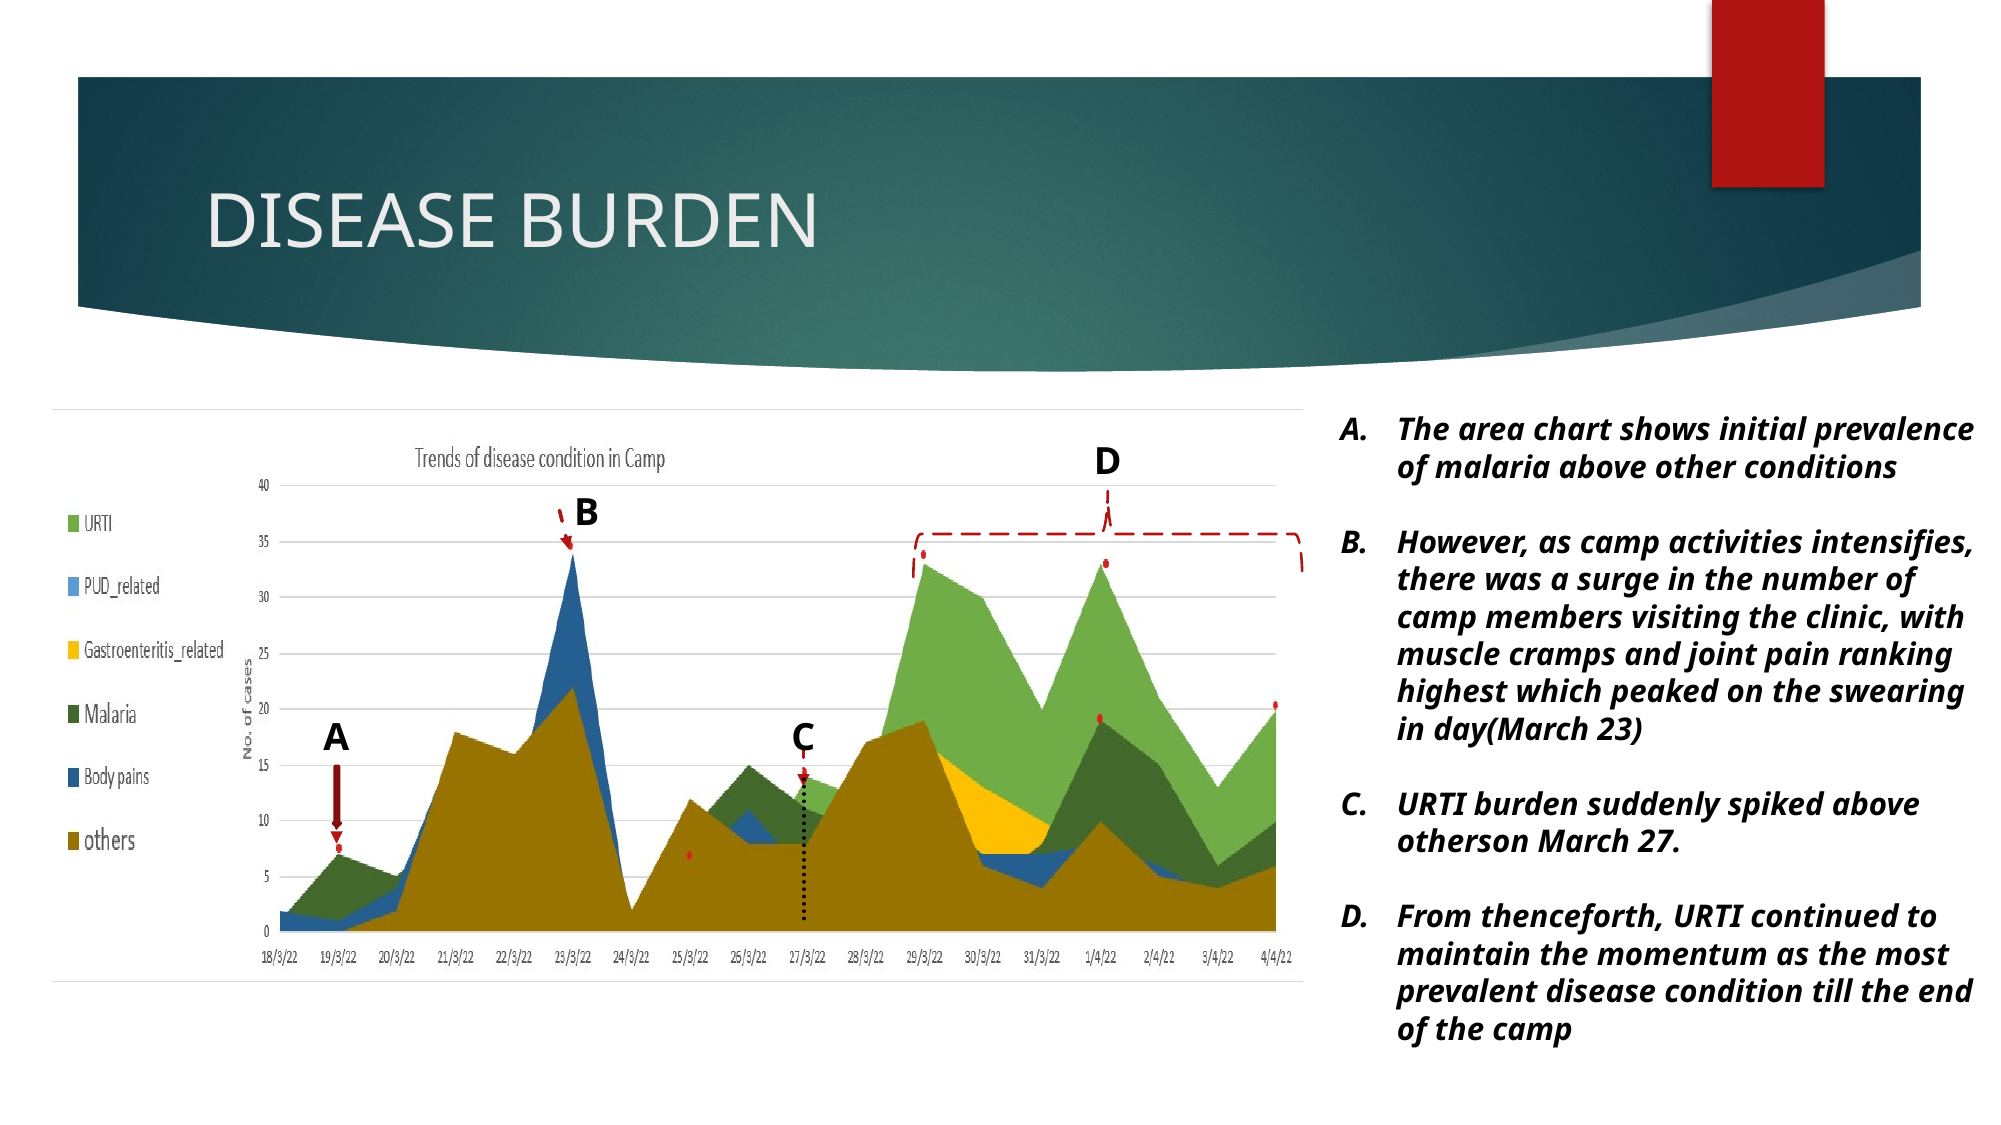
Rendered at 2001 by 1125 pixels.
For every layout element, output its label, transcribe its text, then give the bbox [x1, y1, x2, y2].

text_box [560, 510, 570, 550]
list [51, 402, 1303, 984]
text_box The area chart shows initial prevalence of malaria above other conditions However, as camp activities intensifies, there was a surge in the number of camp members visiting the clinic, with muscle cramps and joint pain ranking highest which peaked on the swearing in day(March 23) URTI burden suddenly spiked above otherson March 27. From thenceforth, URTI continued to maintain the momentum as the most prevalent disease condition till the end of the camp [1325, 402, 2000, 1054]
title DISEASE BURDEN [189, 159, 1638, 276]
